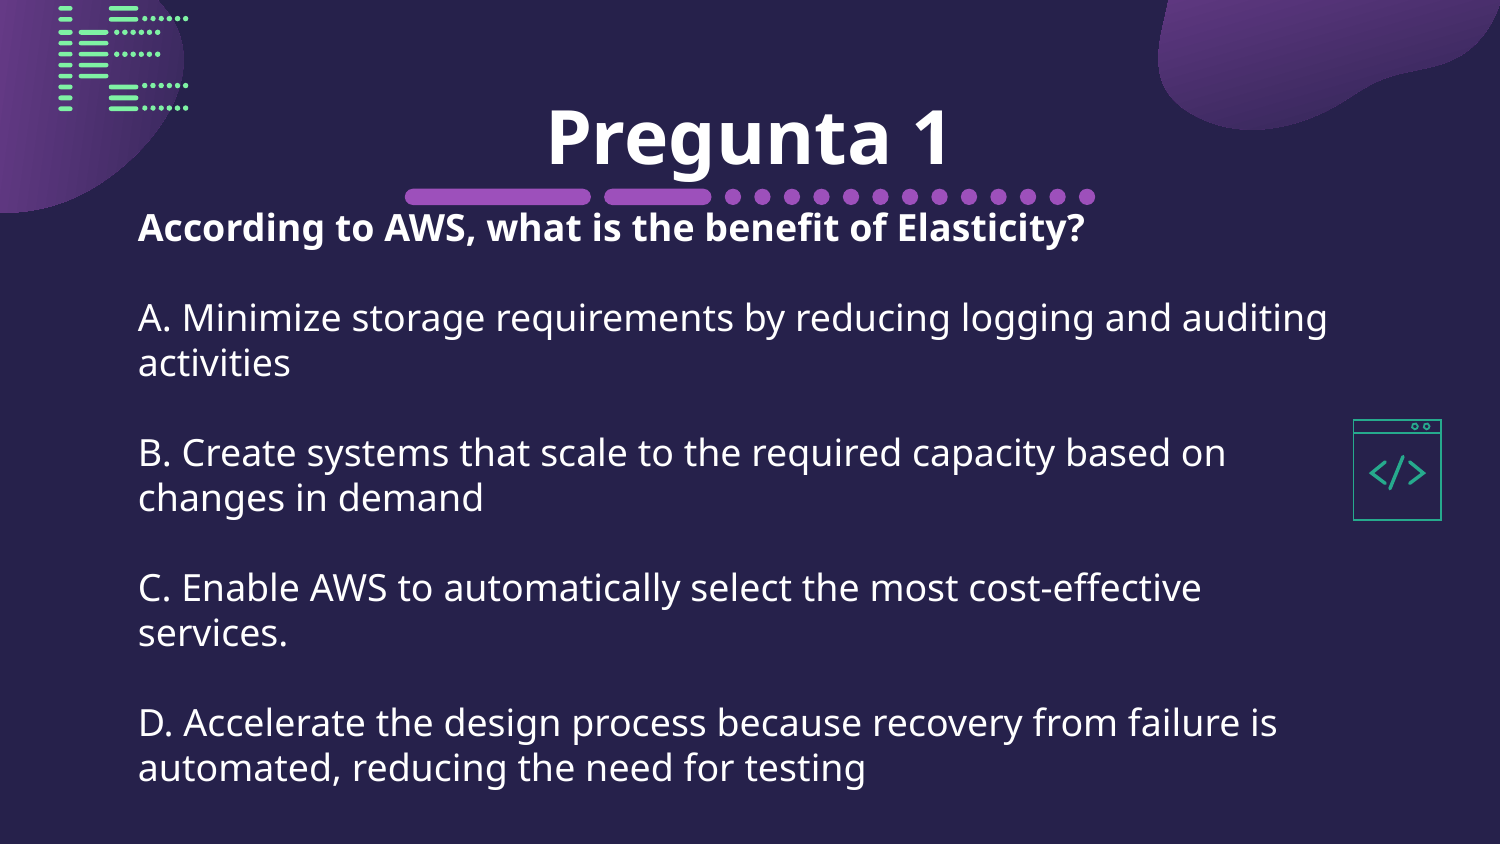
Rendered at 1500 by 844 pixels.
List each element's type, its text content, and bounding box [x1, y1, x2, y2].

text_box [404, 188, 1096, 206]
list According to AWS, what is the benefit of Elasticity? A. Minimize storage requirements by reducing logging and auditing activities B. Create systems that scale to the required capacity based on changes in demand C. Enable AWS to automatically select the most cost-effective services. D. Accelerate the design process because recovery from failure is automated, reducing the need for testing [123, 237, 1377, 756]
title Pregunta 1 [272, 87, 1228, 182]
